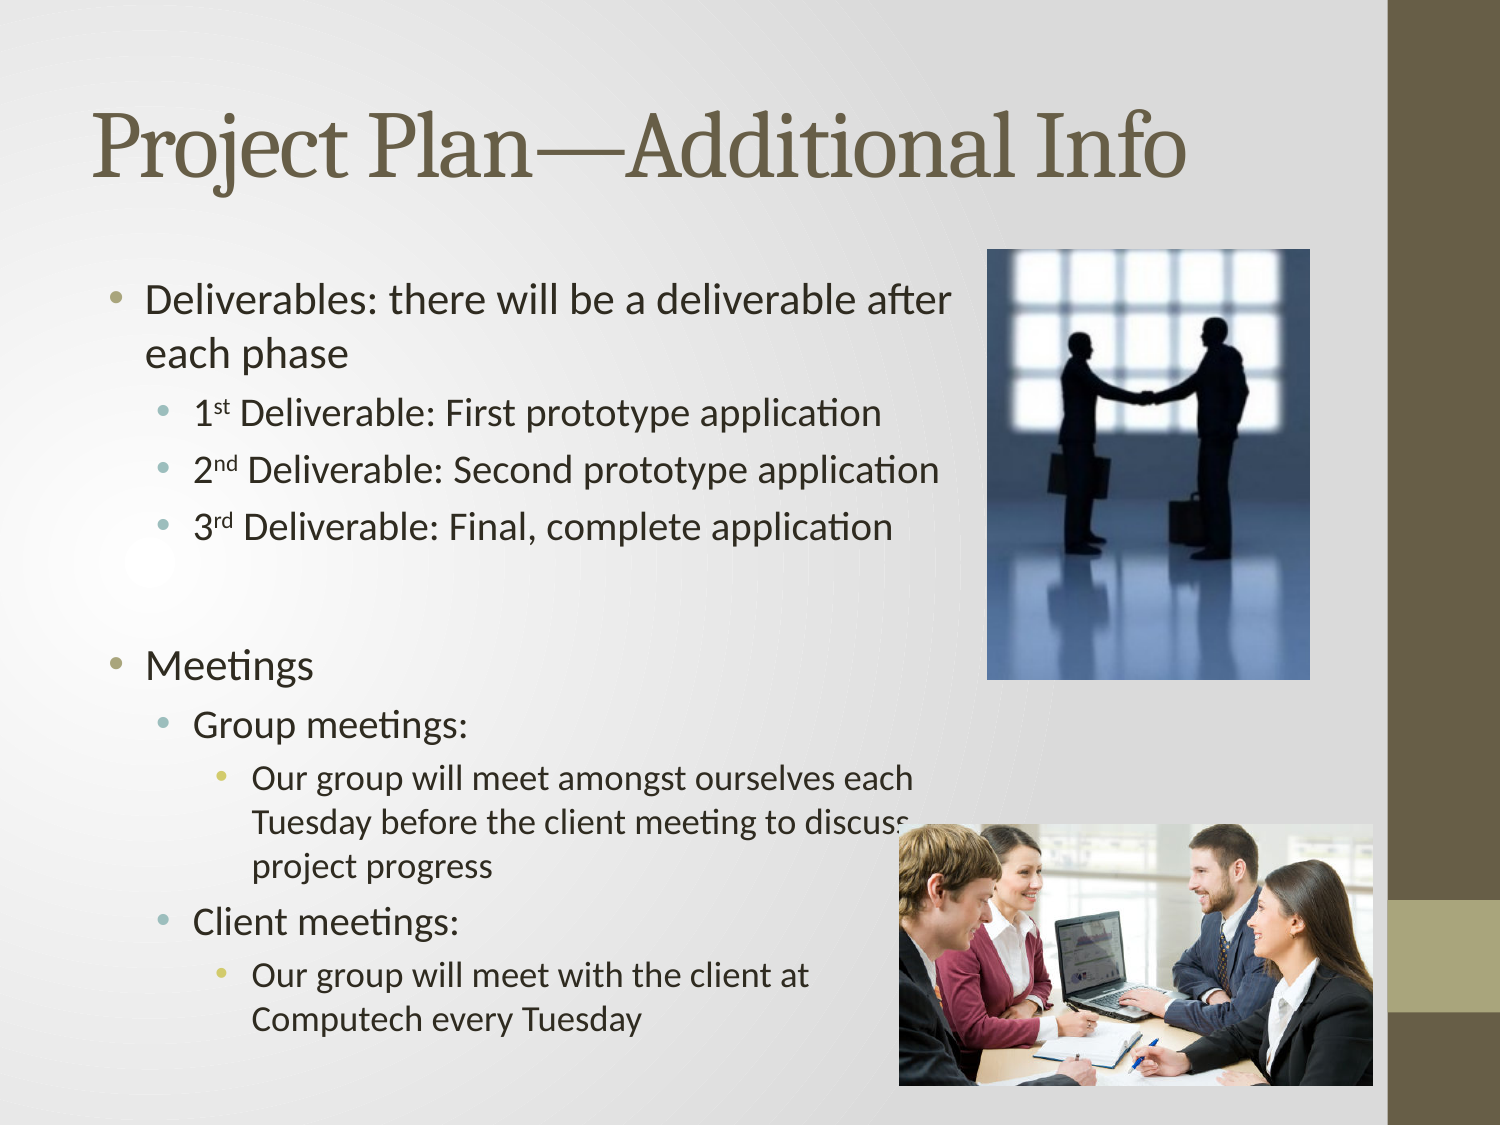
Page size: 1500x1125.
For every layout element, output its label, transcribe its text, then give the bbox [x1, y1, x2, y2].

picture [986, 249, 1310, 680]
title Project Plan—Additional Info [75, 45, 1325, 233]
picture [898, 824, 1373, 1086]
list Deliverables: there will be a deliverable after each phase 1st Deliverable: First prototype application 2nd Deliverable: Second prototype application 3rd Deliverable: Final, complete application Meetings Group meetings: Our group will meet amongst ourselves each Tuesday before the client meeting to discuss project progress Client meetings: Our group will meet with the client at Computech every Tuesday [75, 262, 985, 1050]
